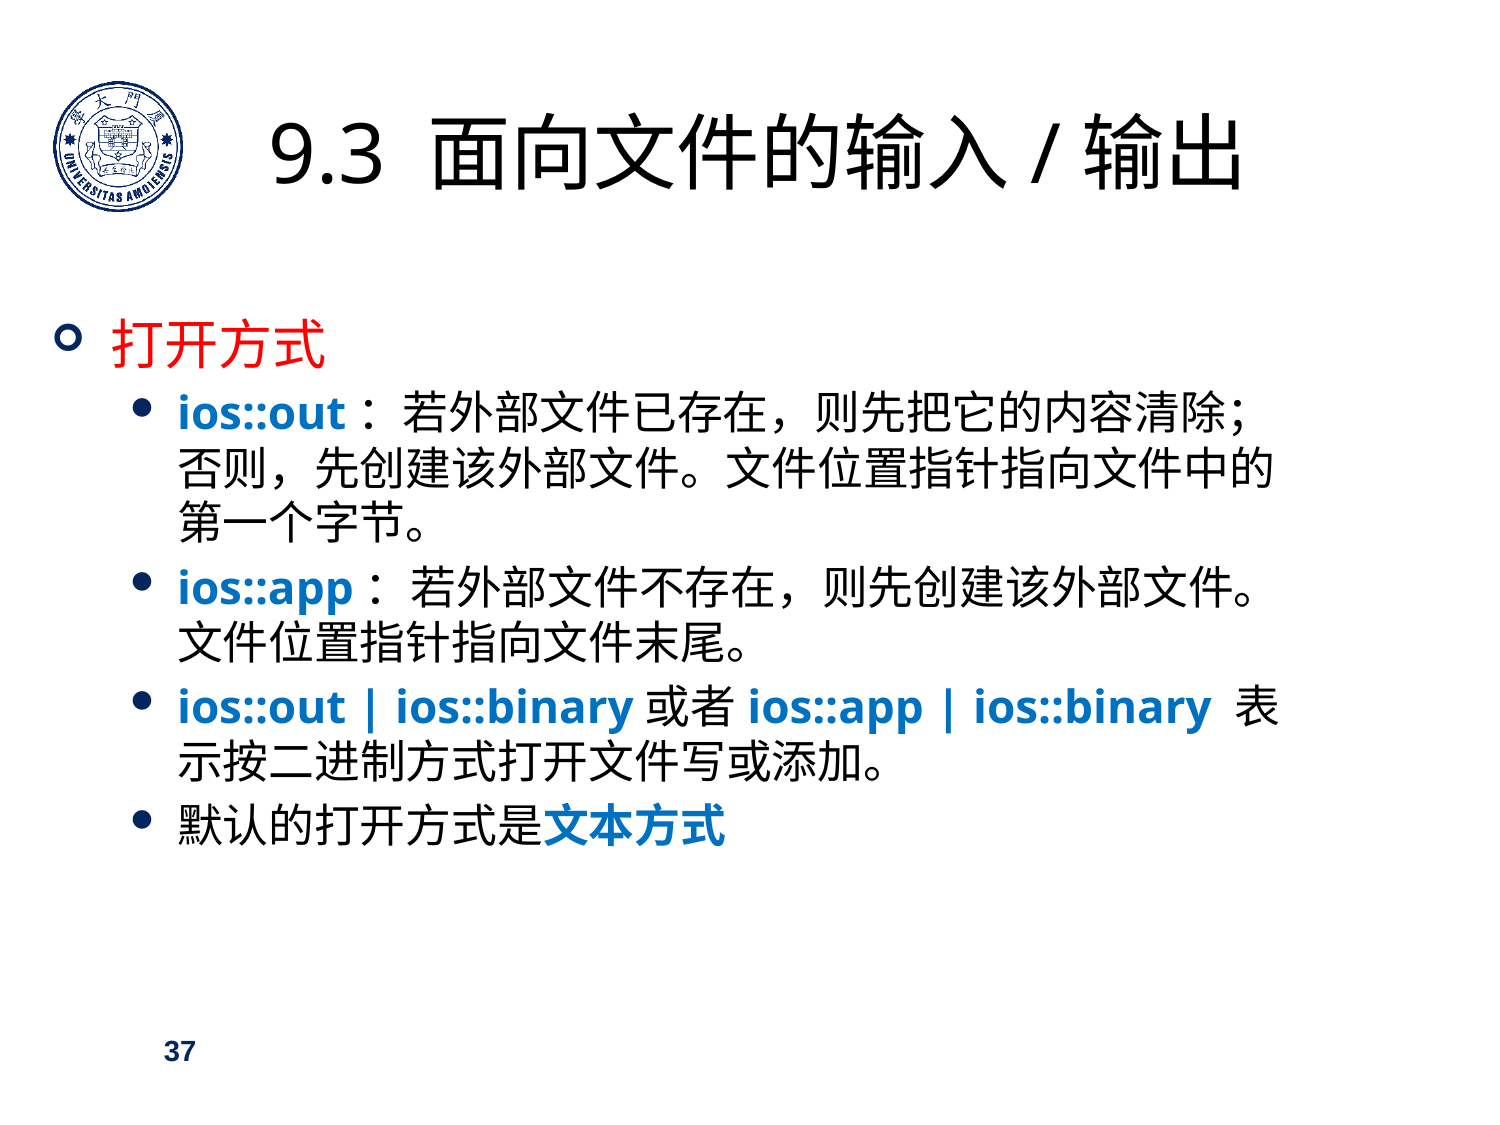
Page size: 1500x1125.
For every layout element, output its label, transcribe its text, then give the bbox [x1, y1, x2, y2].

slide_number 37 [148, 1024, 462, 1101]
list 打开方式 ios::out：若外部文件已存在，则先把它的内容清除；否则，先创建该外部文件。文件位置指针指向文件中的第一个字节。 ios::app：若外部文件不存在，则先创建该外部文件。文件位置指针指向文件末尾。 ios::out | ios::binary或者ios::app | ios::binary 表示按二进制方式打开文件写或添加。 默认的打开方式是文本方式 [36, 302, 1319, 892]
text_box 9.3 面向文件的输入/输出 [253, 104, 1313, 197]
picture [53, 81, 183, 212]
